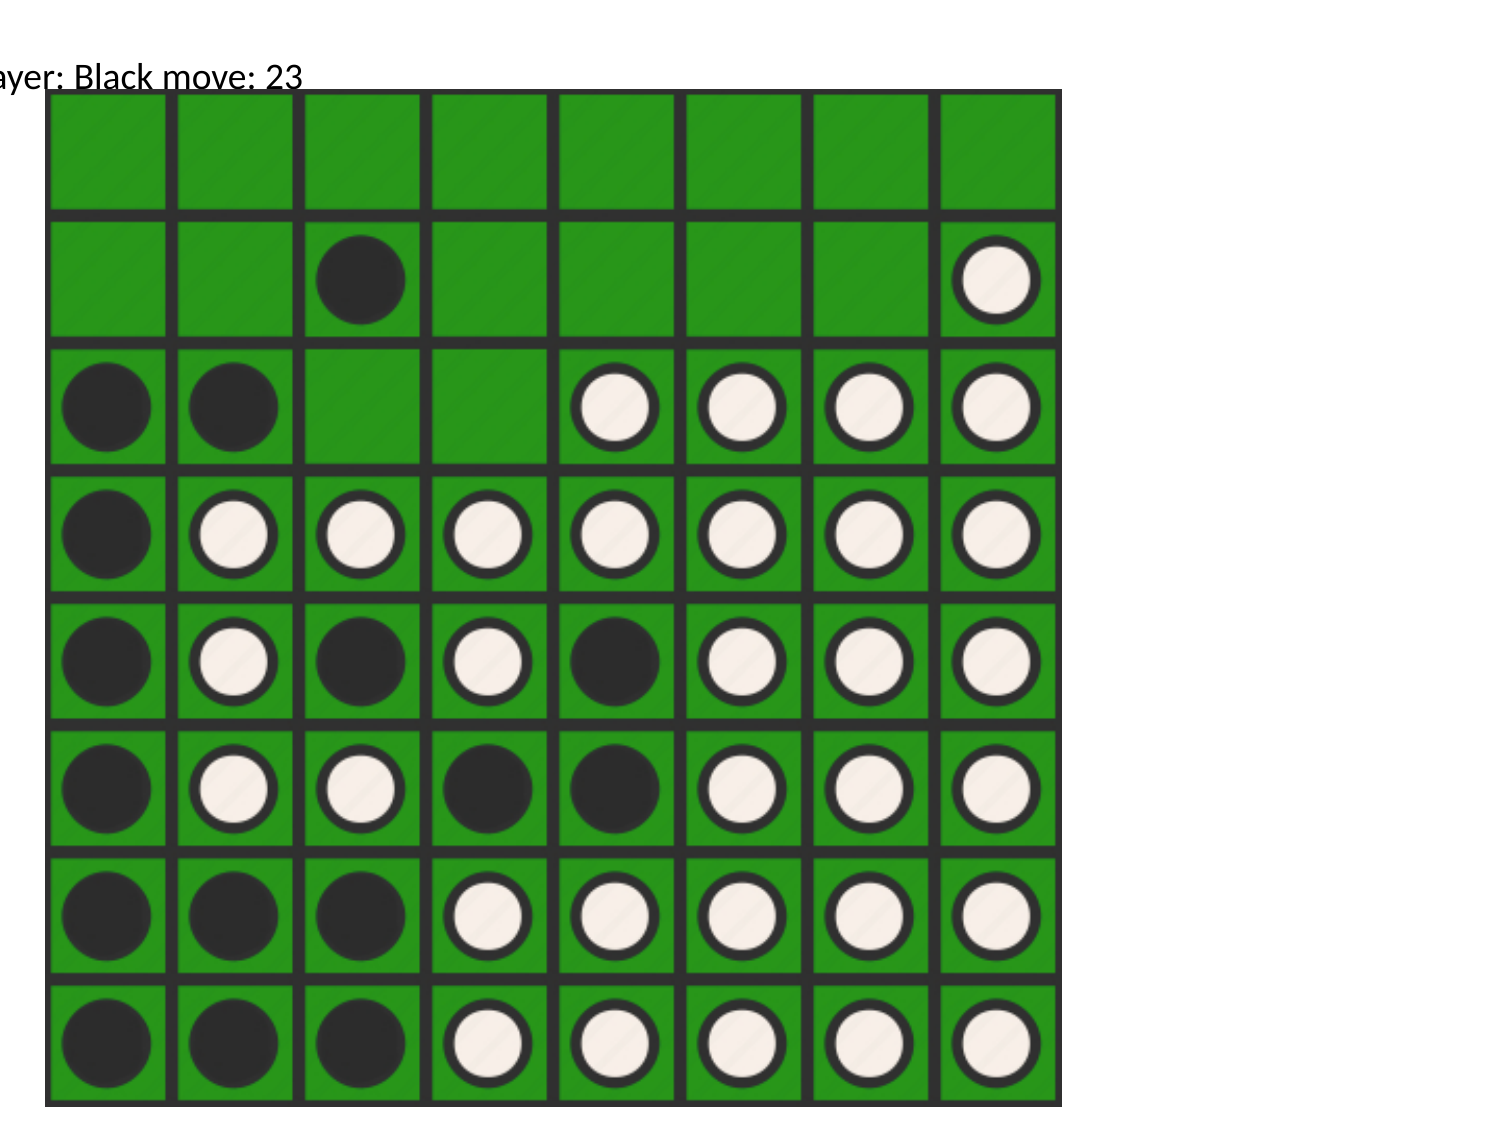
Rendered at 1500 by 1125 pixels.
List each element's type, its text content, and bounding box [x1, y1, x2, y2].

text_box turn: 45 player: Black move: 23 [0, 44, 319, 105]
picture [44, 89, 1062, 1107]
